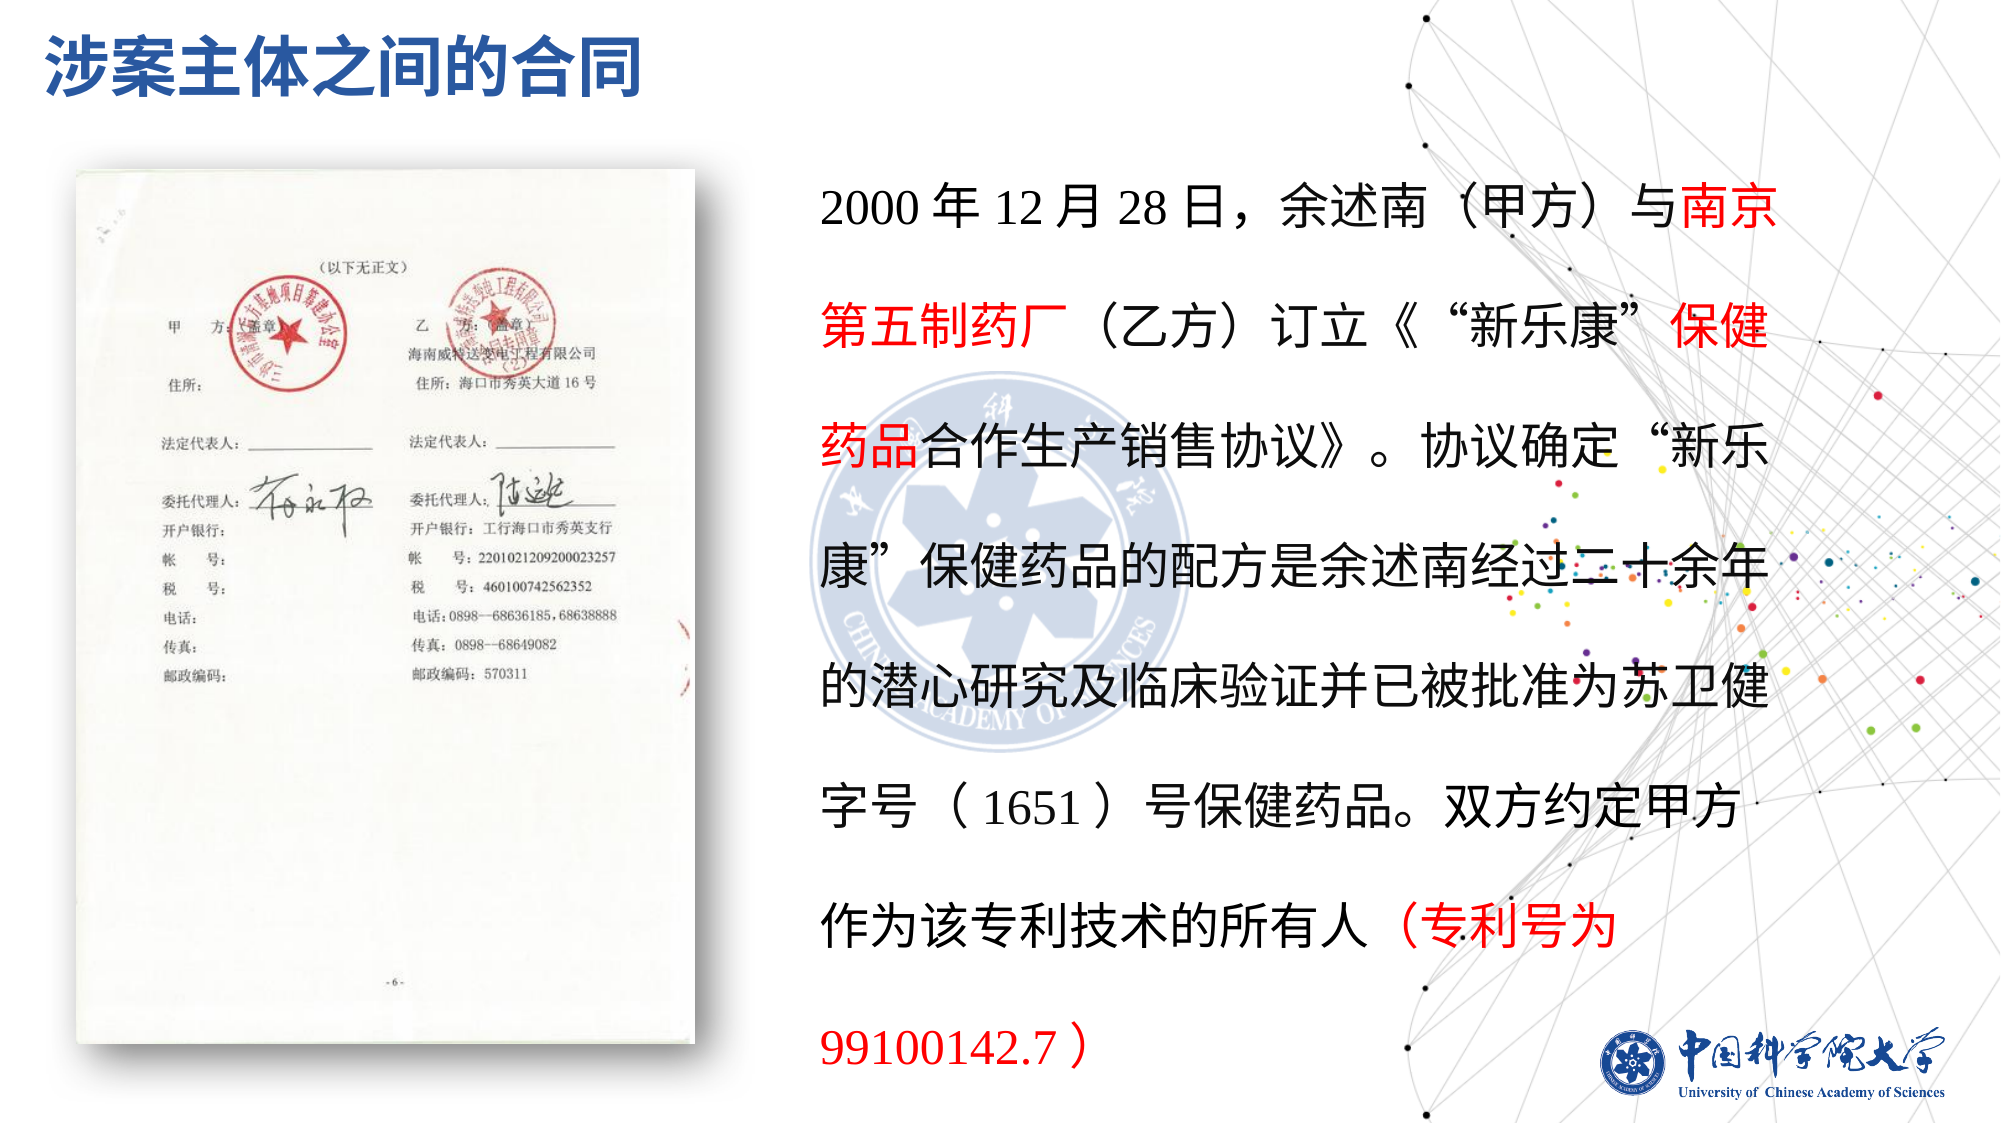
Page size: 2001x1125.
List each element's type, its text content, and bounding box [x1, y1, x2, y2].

picture [1314, 0, 2001, 1123]
text_box 2000年12月28日，余述南（甲方）与南京第五制药厂（乙方）订立《“新乐康”保健药品合作生产销售协议》。协议确定“新乐康”保健药品的配方是余述南经过二十余年的潜心研究及临床验证并已被批准为苏卫健字号（1651）号保健药品。双方约定甲方作为该专利技术的所有人（专利号为99100142.7） [805, 107, 1807, 1083]
list 涉案主体之间的合同 [28, 37, 671, 103]
picture [76, 169, 695, 1044]
